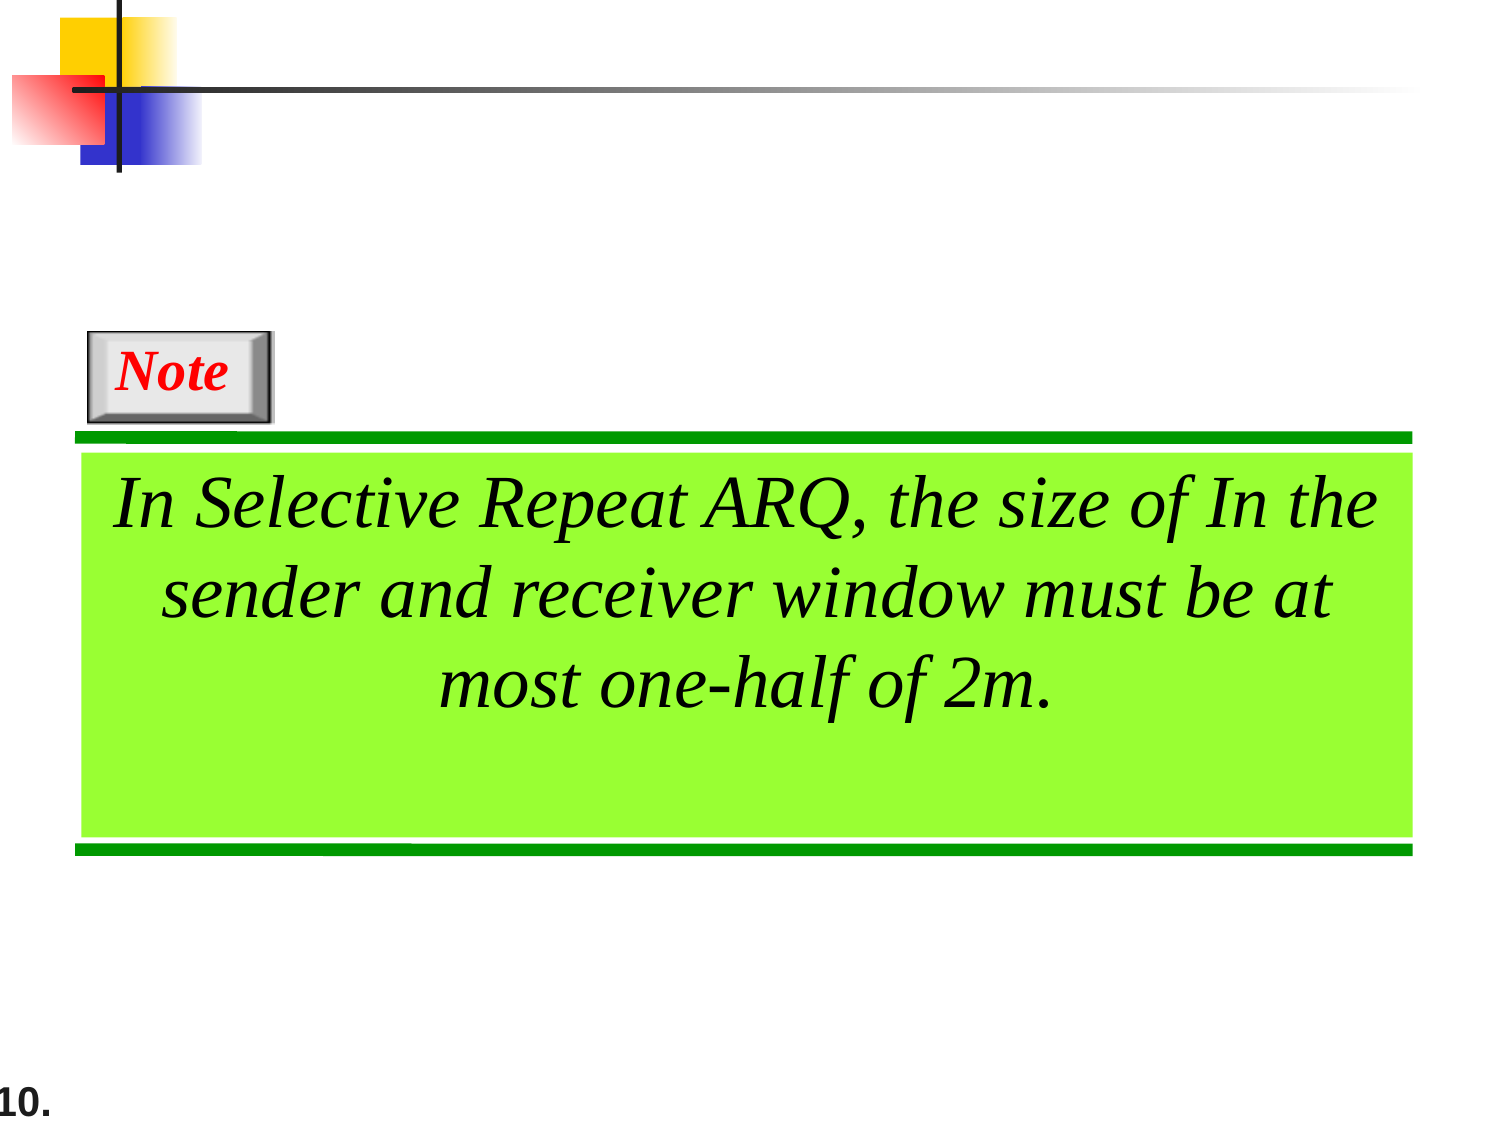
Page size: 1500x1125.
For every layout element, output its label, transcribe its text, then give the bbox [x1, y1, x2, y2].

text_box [80, 148, 111, 166]
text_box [116, 102, 123, 173]
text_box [87, 331, 276, 426]
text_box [140, 102, 202, 166]
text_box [127, 17, 178, 84]
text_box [72, 87, 1423, 93]
text_box 10. [0, 1062, 300, 1125]
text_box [127, 102, 136, 166]
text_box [116, 0, 123, 85]
text_box In Selective Repeat ARQ, the size of In the sender and receiver window must be at most one-half of 2m. [81, 452, 1413, 838]
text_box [59, 17, 111, 79]
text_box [11, 74, 105, 145]
